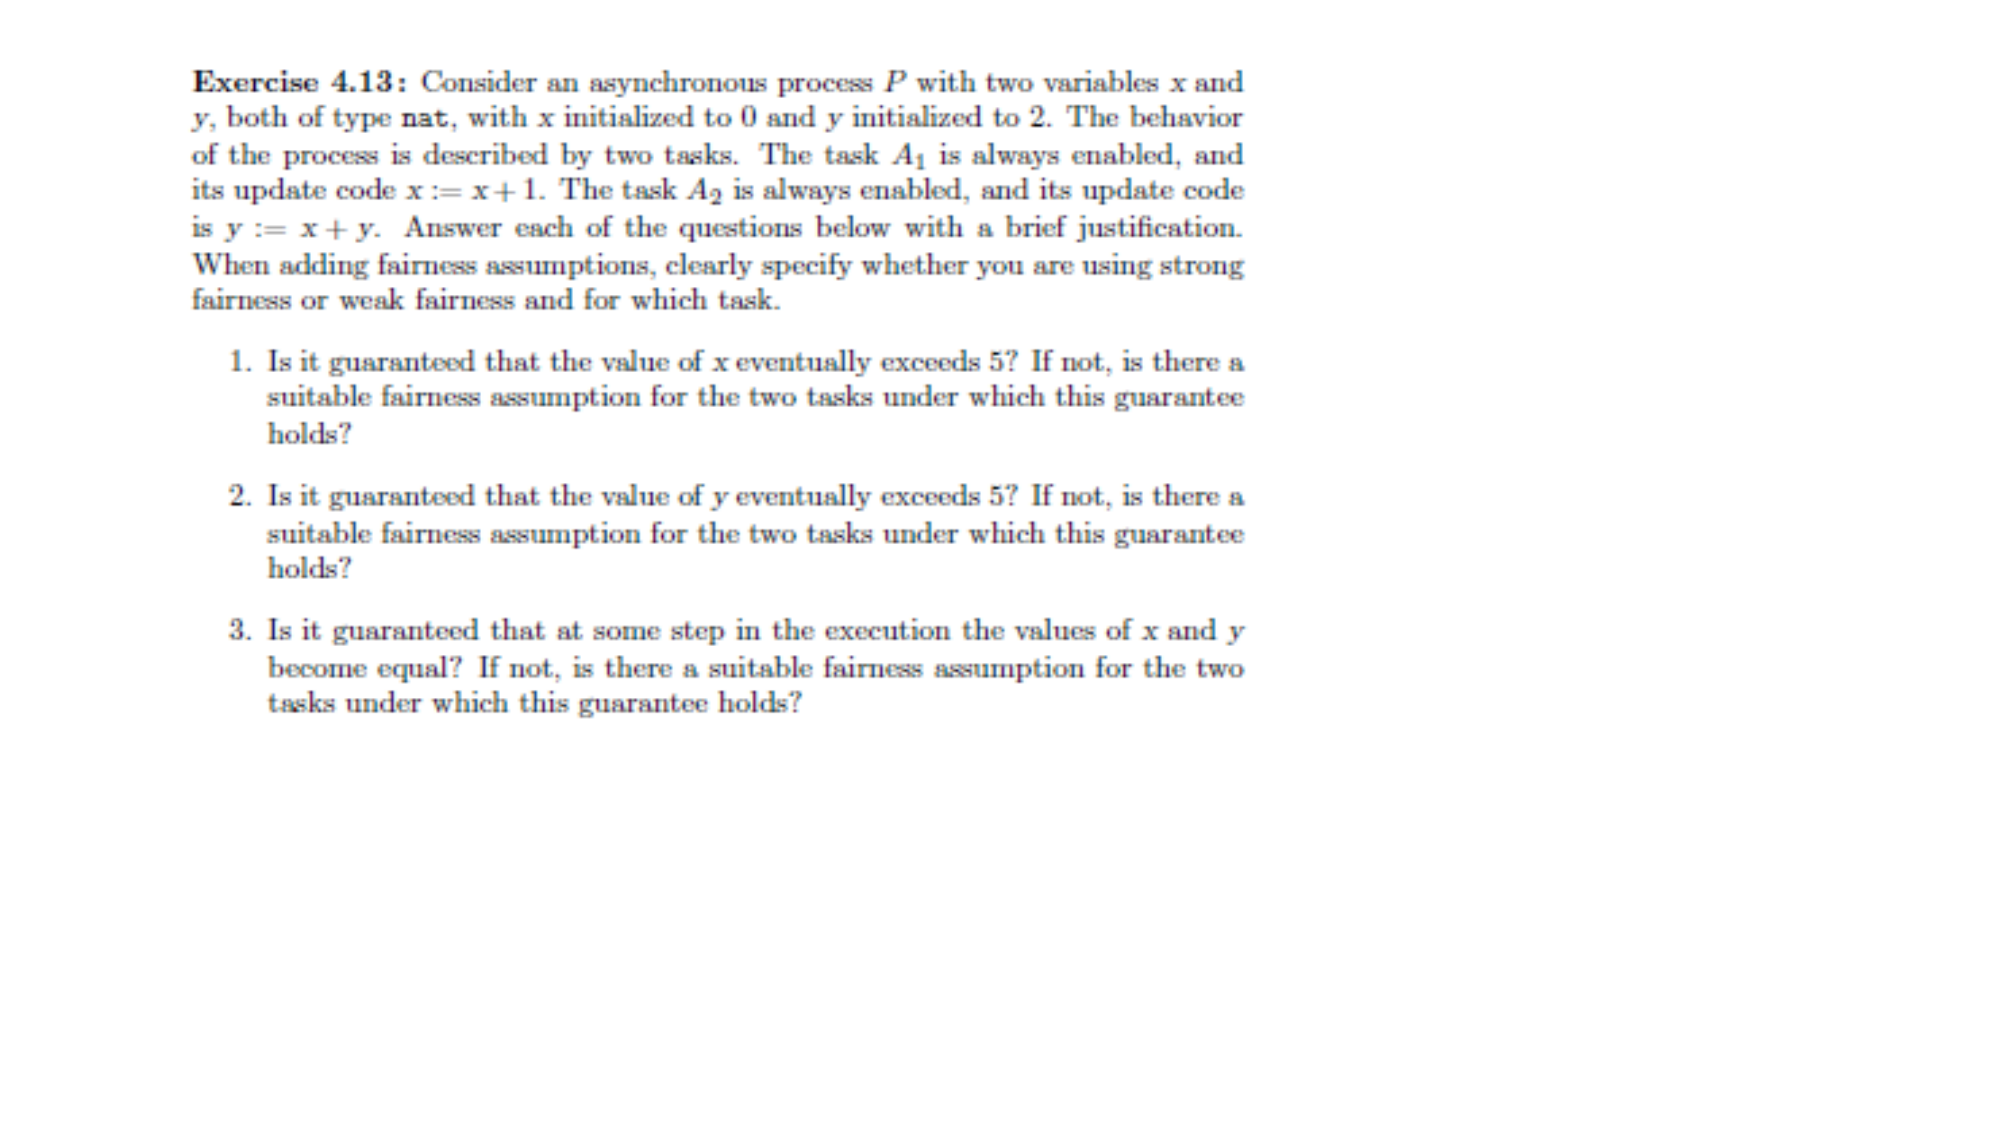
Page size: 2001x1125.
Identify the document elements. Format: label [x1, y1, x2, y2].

picture [173, 55, 1275, 738]
